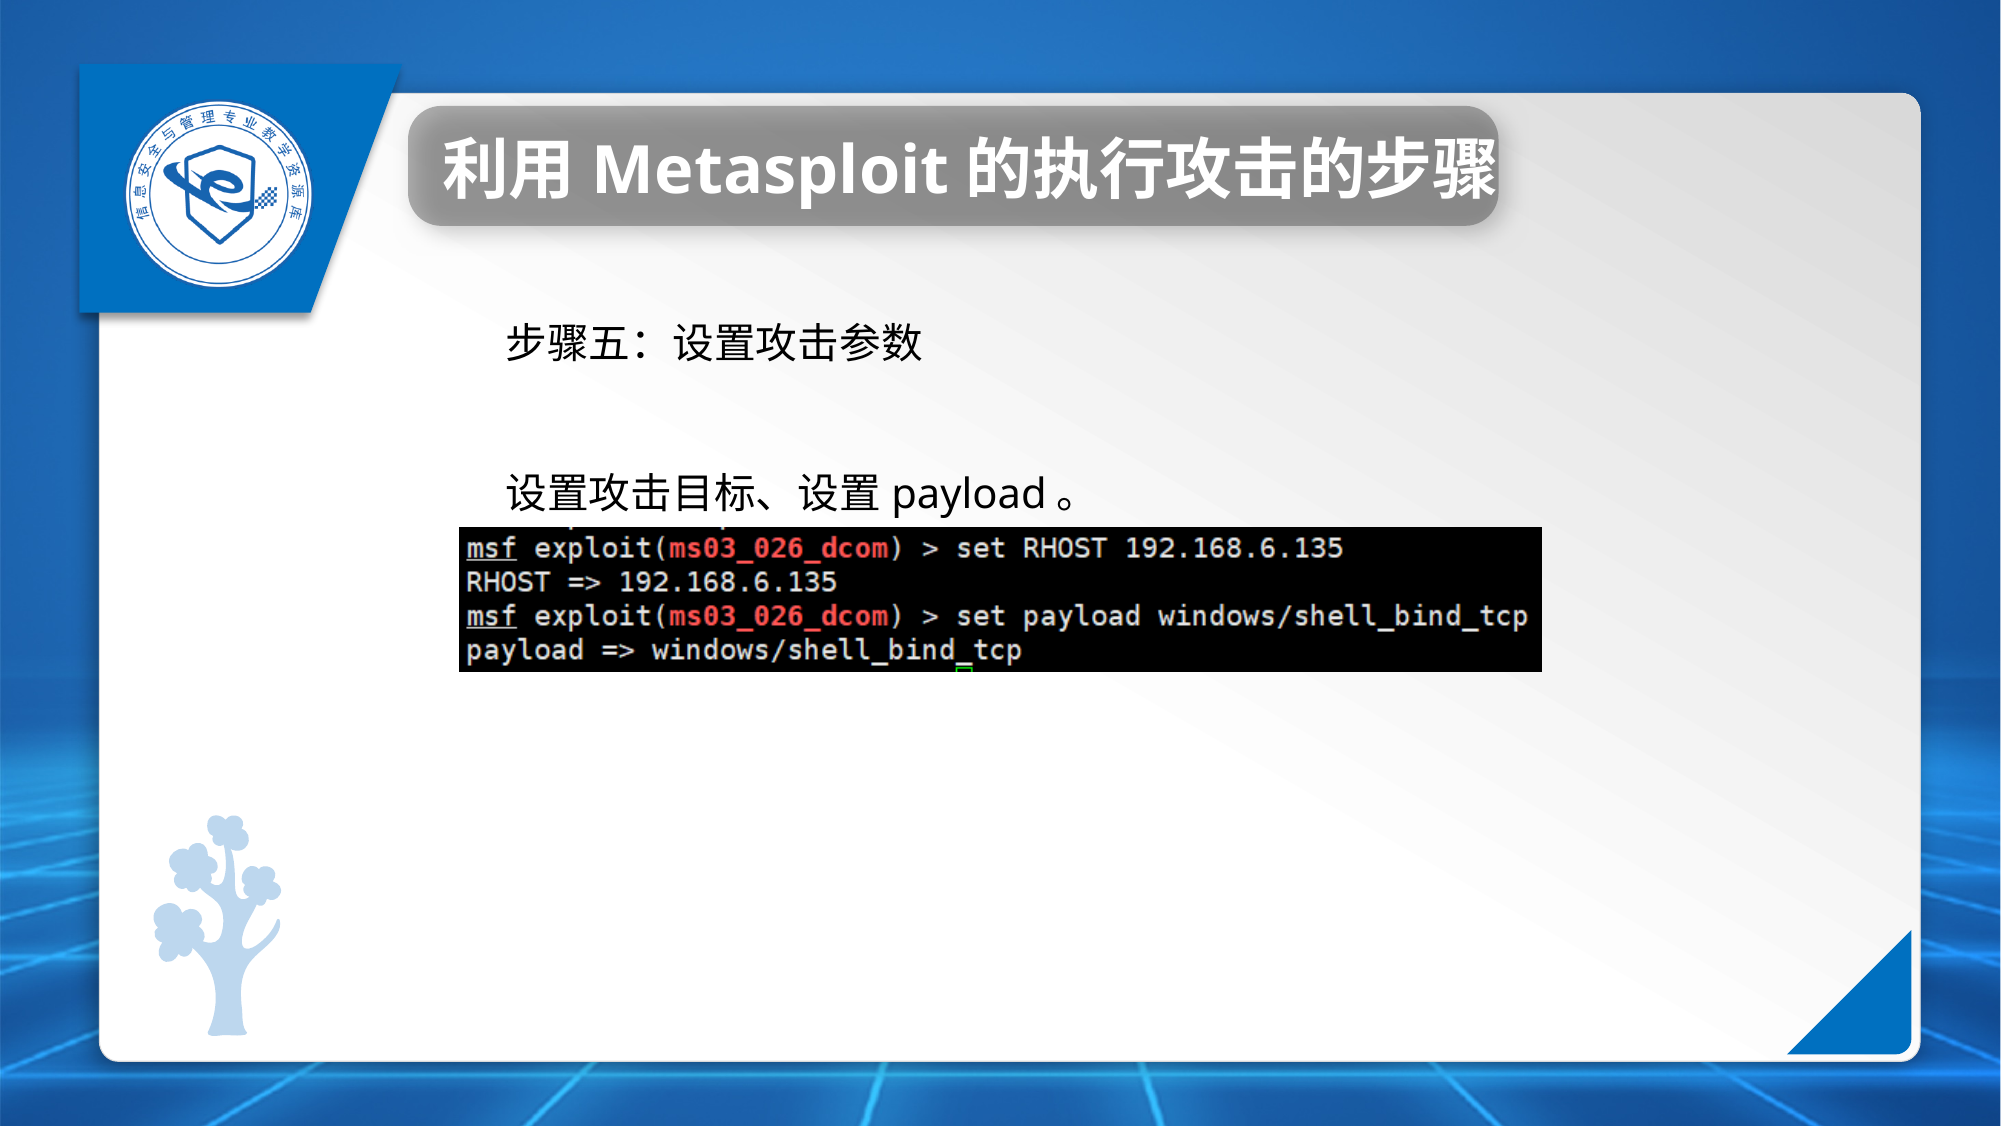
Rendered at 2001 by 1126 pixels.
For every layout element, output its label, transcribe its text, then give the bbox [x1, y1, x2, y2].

text_box 步骤五：设置攻击参数 设置攻击目标、设置payload。 [408, 284, 1563, 525]
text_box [151, 809, 284, 1038]
text_box 利用Metasploit的执行攻击的步骤 [427, 118, 1515, 214]
picture [0, 0, 2001, 1126]
text_box [406, 104, 1493, 227]
